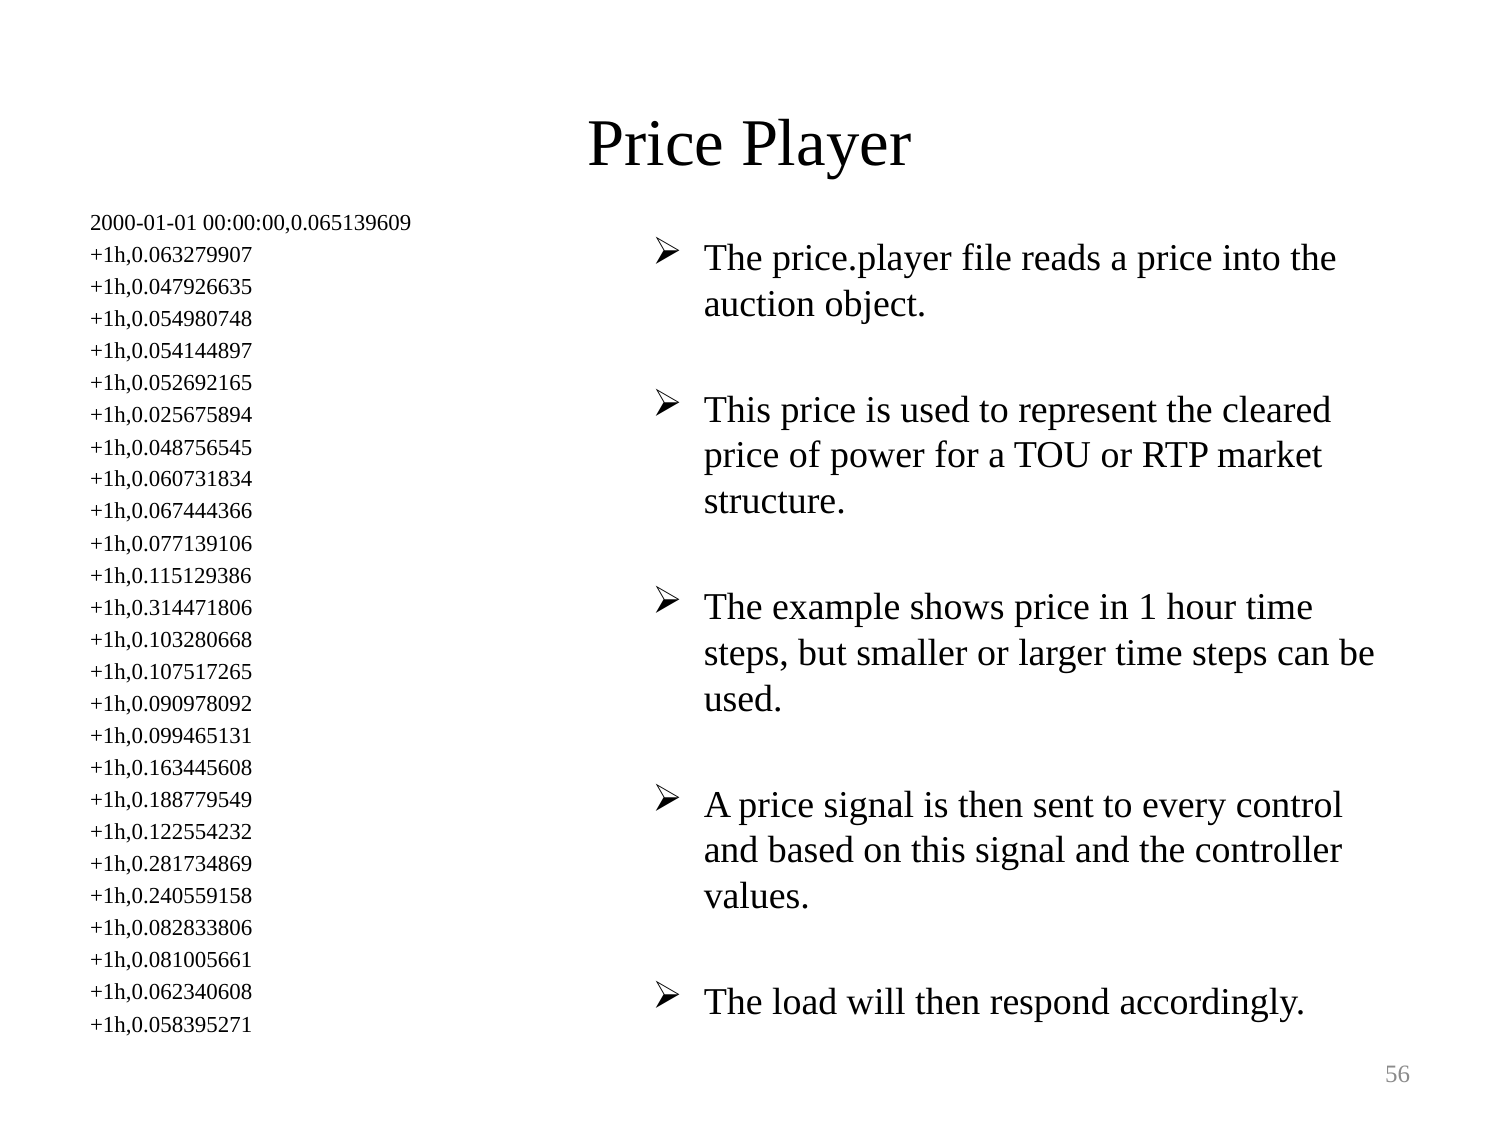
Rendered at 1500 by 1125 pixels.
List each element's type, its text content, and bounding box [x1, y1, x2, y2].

slide_number 56 [1074, 1042, 1425, 1103]
text_box The price.player file reads a price into the auction object. This price is used to represent the cleared price of power for a TOU or RTP market structure. The example shows price in 1 hour time steps, but smaller or larger time steps can be used. A price signal is then sent to every control and based on this signal and the controller values. The load will then respond accordingly. [637, 224, 1400, 1038]
list 2000-01-01 00:00:00,0.065139609 +1h,0.063279907 +1h,0.047926635 +1h,0.054980748 +1h,0.054144897 +1h,0.052692165 +1h,0.025675894 +1h,0.048756545 +1h,0.060731834 +1h,0.067444366 +1h,0.077139106 +1h,0.115129386 +1h,0.314471806 +1h,0.103280668 +1h,0.107517265 +1h,0.090978092 +1h,0.099465131 +1h,0.163445608 +1h,0.188779549 +1h,0.122554232 +1h,0.281734869 +1h,0.240559158 +1h,0.082833806 +1h,0.081005661 +1h,0.062340608 +1h,0.058395271 [75, 200, 863, 1075]
title Price Player [75, 45, 1425, 233]
